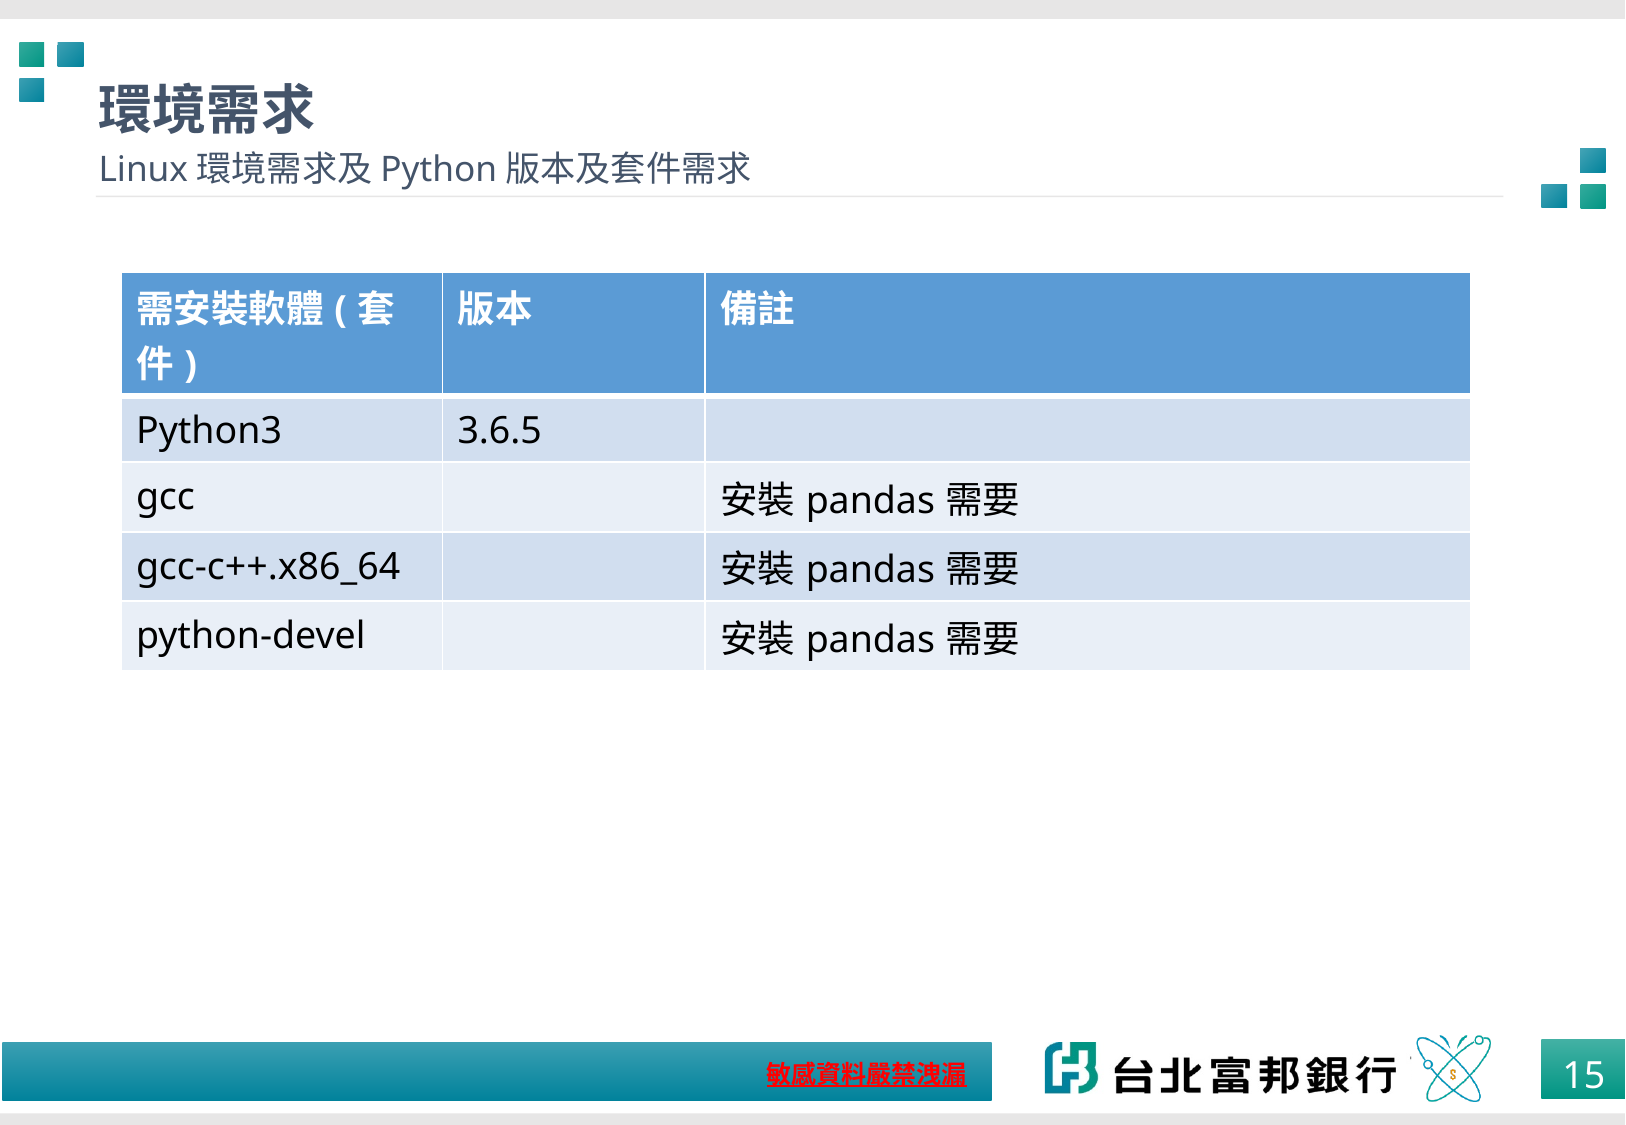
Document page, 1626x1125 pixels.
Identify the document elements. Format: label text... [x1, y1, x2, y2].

table_cell [443, 463, 704, 531]
table_cell [443, 602, 704, 670]
table_cell [443, 533, 704, 600]
table_cell gcc [122, 463, 442, 531]
table_cell 安裝pandas需要 [706, 533, 1470, 600]
list Linux環境需求及Python版本及套件需求 [83, 143, 1528, 197]
title 環境需求 [83, 73, 1529, 151]
table_cell gcc-c++.x86_64 [122, 533, 442, 600]
table_header 需安裝軟體(套件) [122, 273, 442, 393]
table_header 版本 [443, 273, 704, 393]
table_cell python-devel [122, 602, 442, 670]
table_cell [706, 399, 1470, 461]
table_cell 安裝pandas需要 [706, 463, 1470, 531]
table_cell 3.6.5 [443, 399, 704, 461]
table_cell Python3 [122, 399, 442, 461]
table_cell 安裝pandas需要 [706, 602, 1470, 670]
table_header 備註 [706, 273, 1470, 393]
picture [1044, 1031, 1495, 1104]
